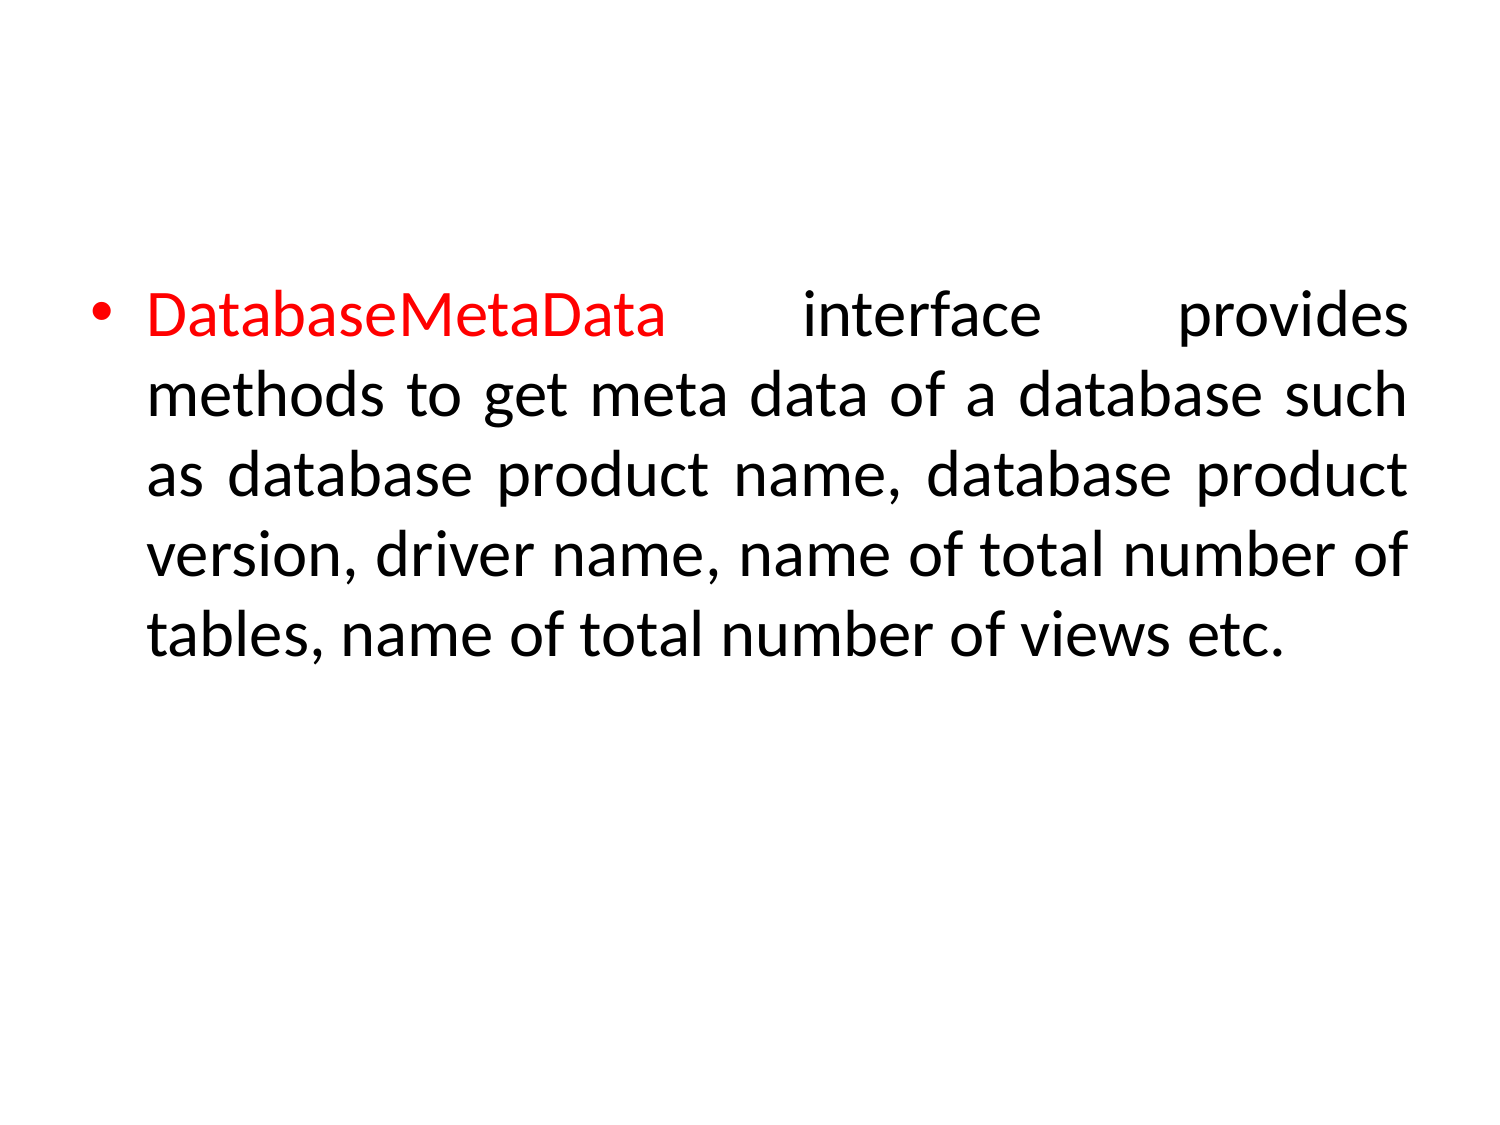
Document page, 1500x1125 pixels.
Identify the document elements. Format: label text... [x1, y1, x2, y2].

list DatabaseMetaData interface provides methods to get meta data of a database such as database product name, database product version, driver name, name of total number of tables, name of total number of views etc. [75, 262, 1425, 1005]
